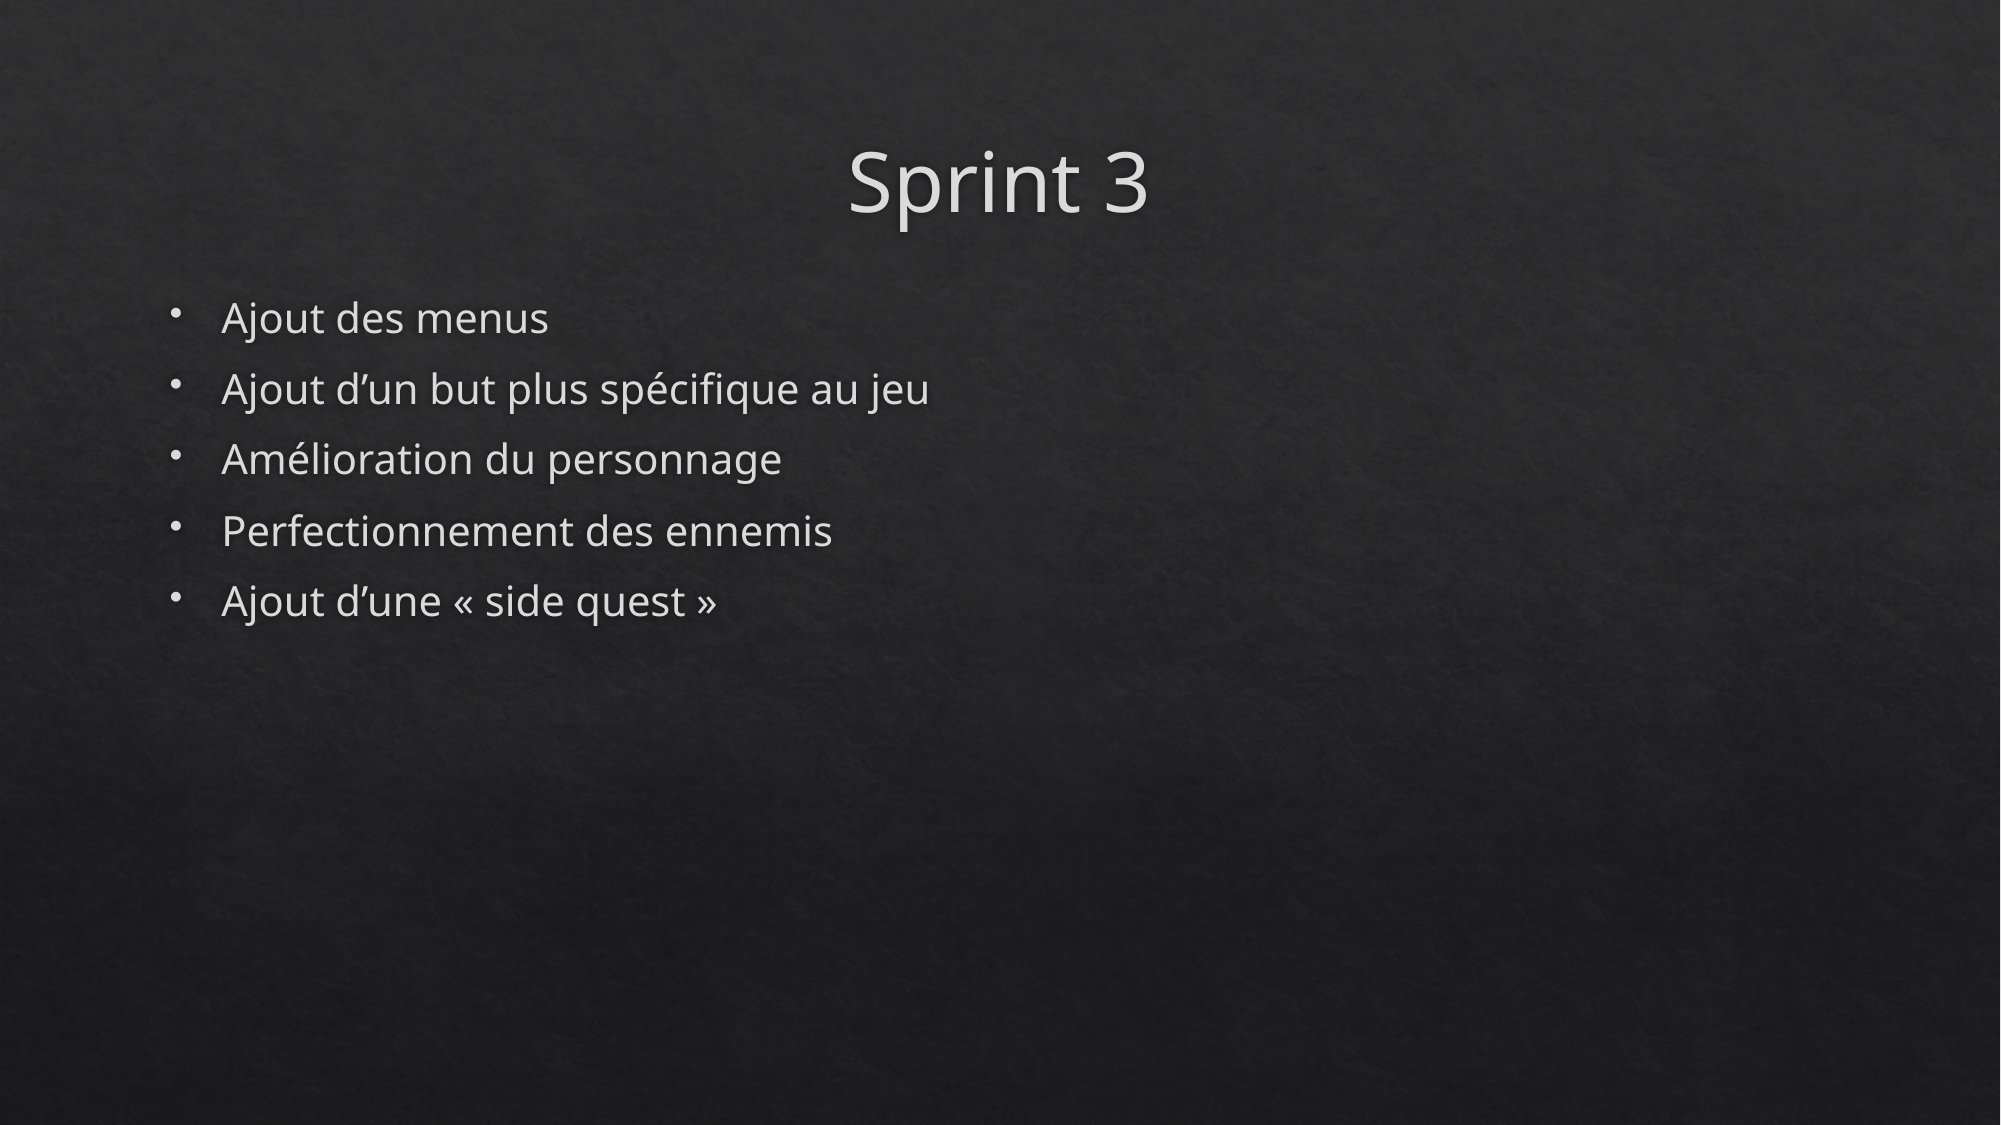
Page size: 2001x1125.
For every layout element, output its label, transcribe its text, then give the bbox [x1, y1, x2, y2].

title Sprint 3 [149, 99, 1849, 260]
list Ajout des menus Ajout d’un but plus spécifique au jeu Amélioration du personnage Perfectionnement des ennemis Ajout d’une « side quest » [149, 284, 1849, 950]
